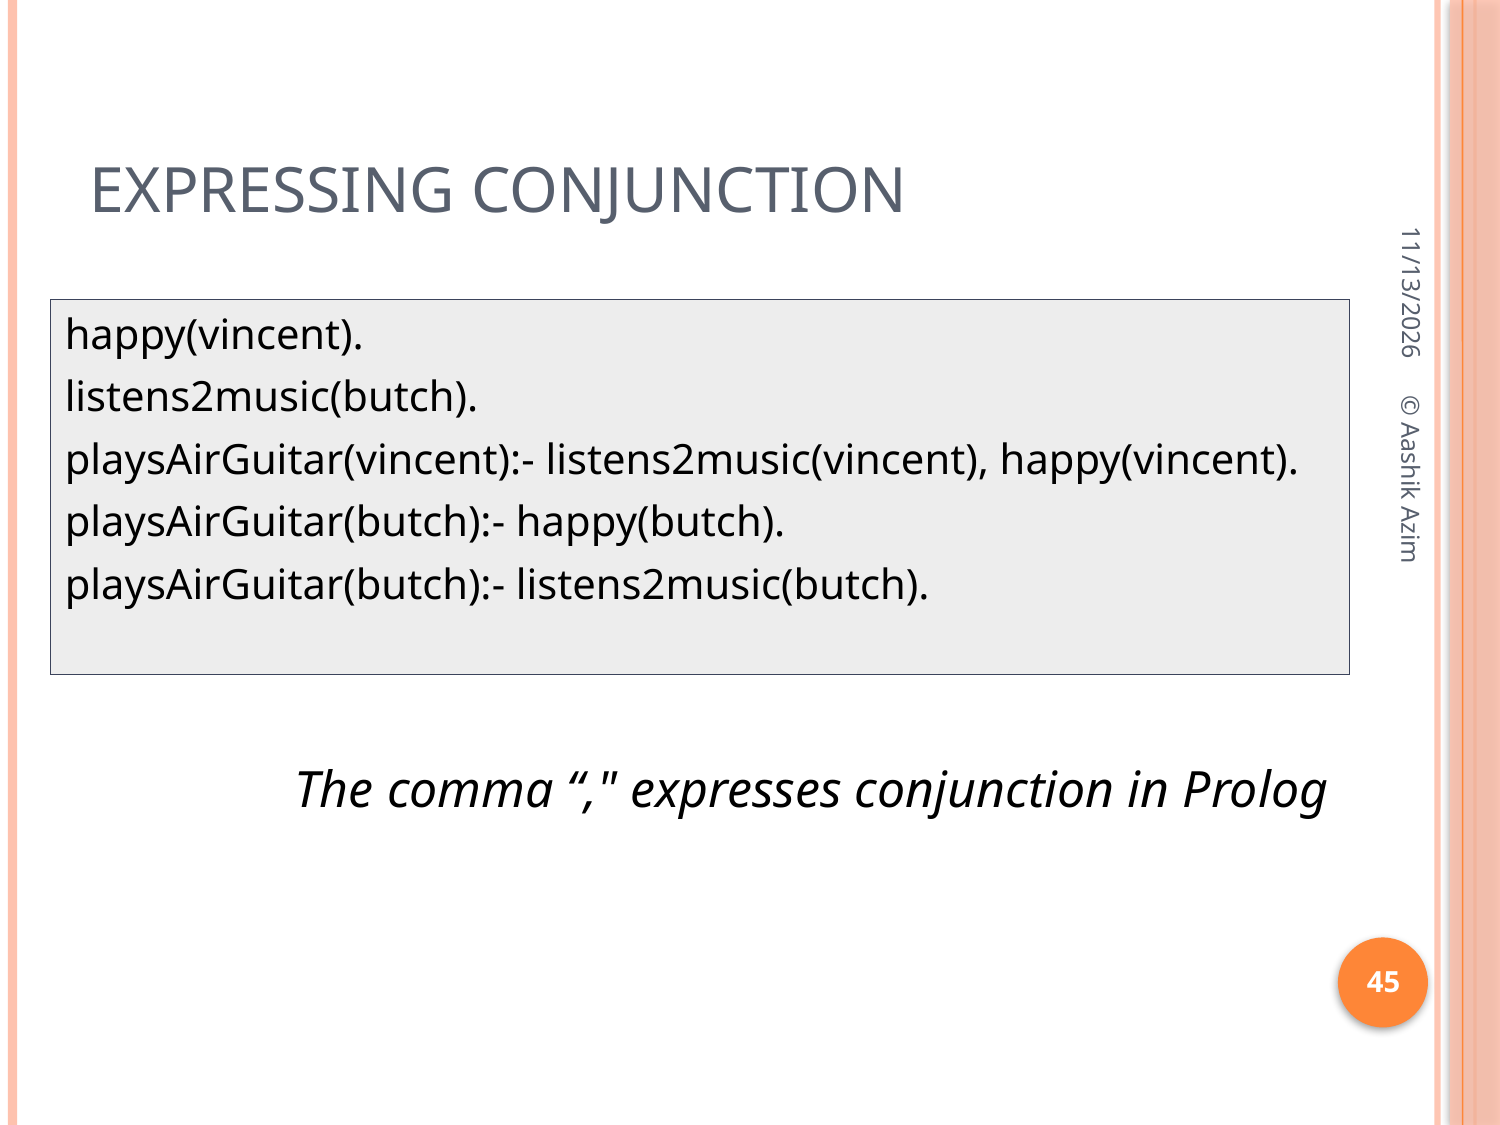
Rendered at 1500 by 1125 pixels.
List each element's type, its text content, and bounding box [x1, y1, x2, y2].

slide_number 45 [1333, 940, 1434, 1027]
title Expressing Conjunction [75, 45, 1300, 233]
text_box The comma “," expresses conjunction in Prolog [280, 749, 1358, 825]
footer © Aashik Azim [1379, 380, 1440, 906]
list happy(vincent). listens2music(butch). playsAirGuitar(vincent):- listens2music(vincent), happy(vincent). playsAirGuitar(butch):- happy(butch). playsAirGuitar(butch):- listens2music(butch). [50, 299, 1350, 675]
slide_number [1378, 43, 1442, 374]
